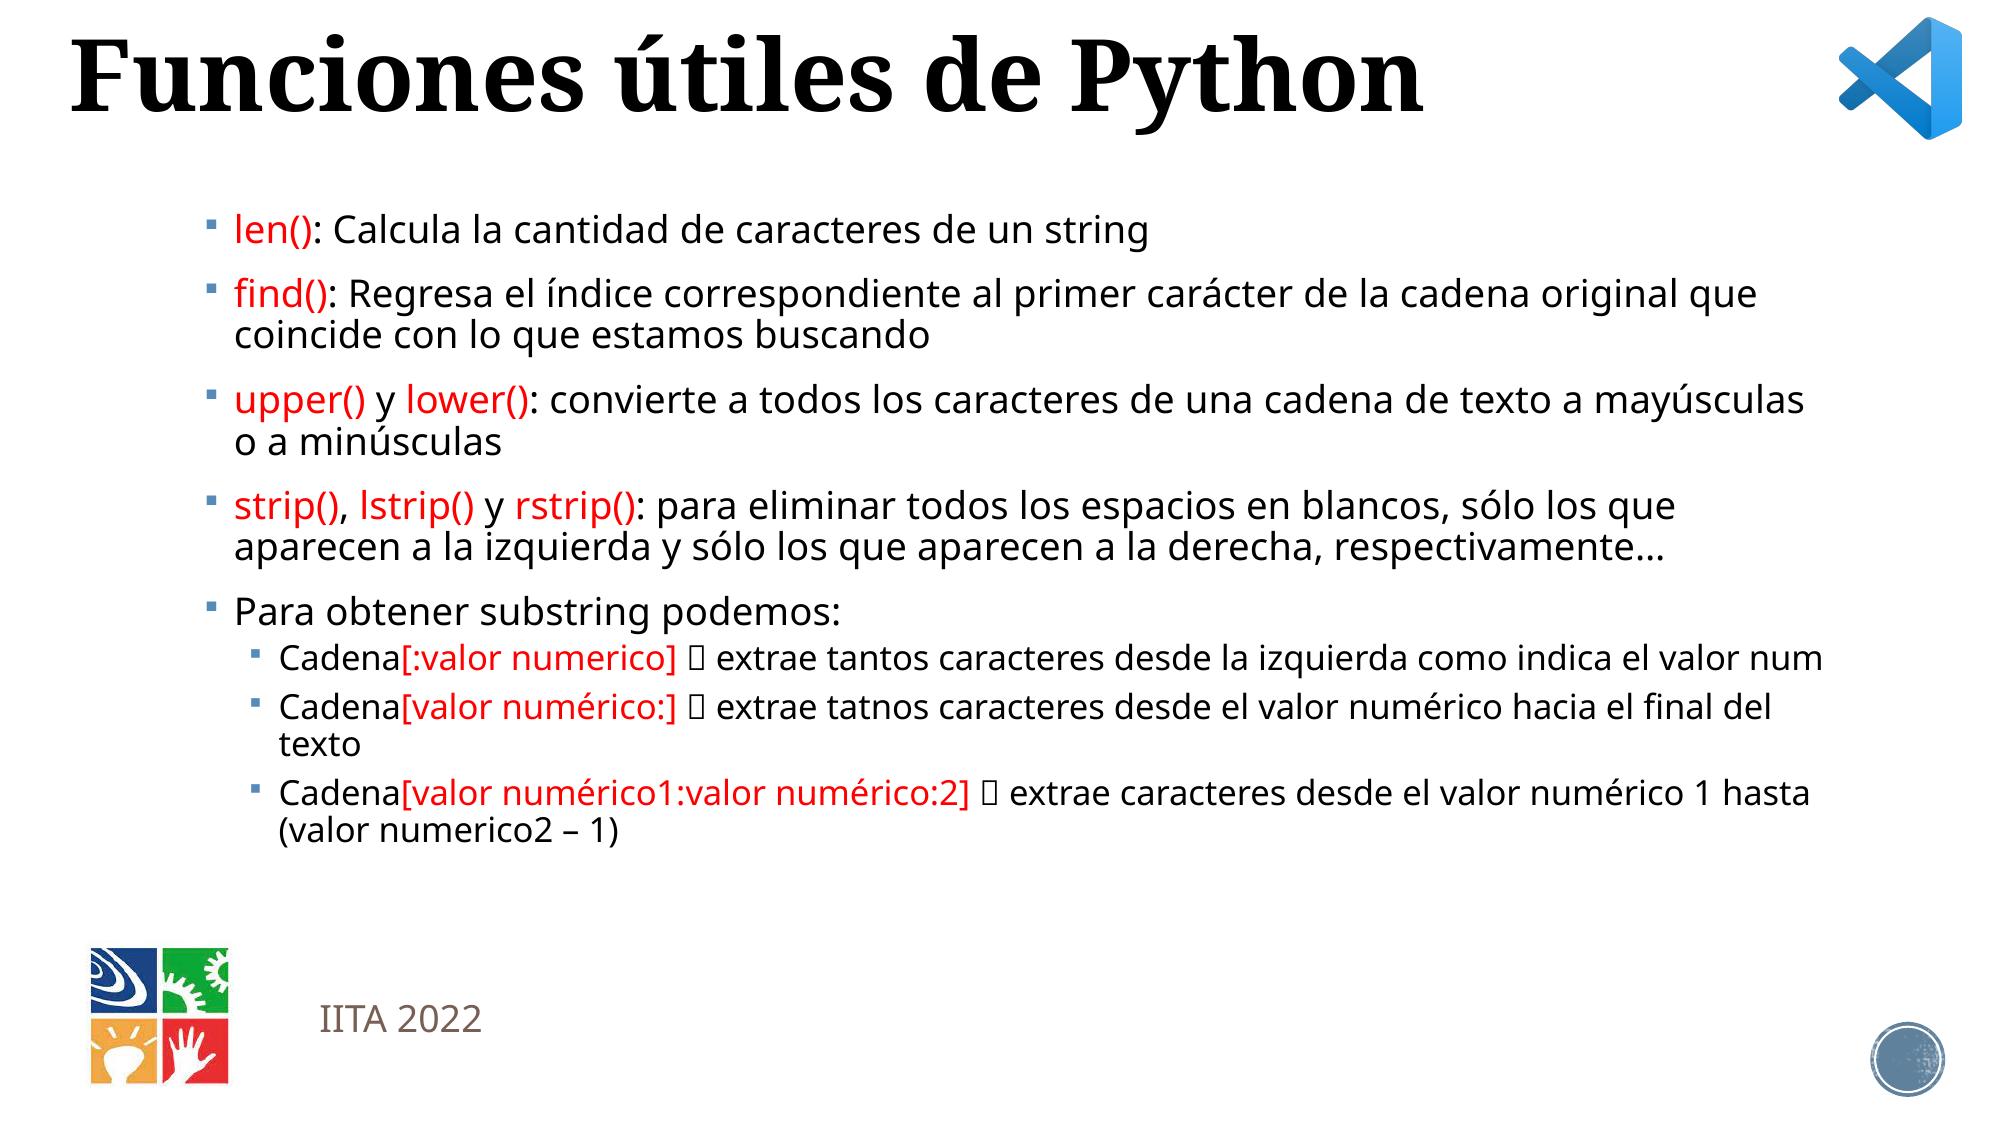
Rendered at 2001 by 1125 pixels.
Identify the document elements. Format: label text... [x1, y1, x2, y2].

picture [1839, 17, 1962, 140]
picture [58, 943, 260, 1095]
text_box IITA 2022 [31, 937, 498, 1097]
list len(): Calcula la cantidad de caracteres de un string find(): Regresa el índice correspondiente al primer carácter de la cadena original que coincide con lo que estamos buscando upper() y lower(): convierte a todos los caracteres de una cadena de texto a mayúsculas o a minúsculas strip(), lstrip() y rstrip(): para eliminar todos los espacios en blancos, sólo los que aparecen a la izquierda y sólo los que aparecen a la derecha, respectivamente… Para obtener substring podemos: Cadena[:valor numerico]  extrae tantos caracteres desde la izquierda como indica el valor num Cadena[valor numérico:]  extrae tatnos caracteres desde el valor numérico hacia el final del texto Cadena[valor numérico1:valor numérico:2]  extrae caracteres desde el valor numérico 1 hasta (valor numerico2 – 1) [189, 202, 1840, 867]
title Funciones útiles de Python [54, 0, 1705, 211]
